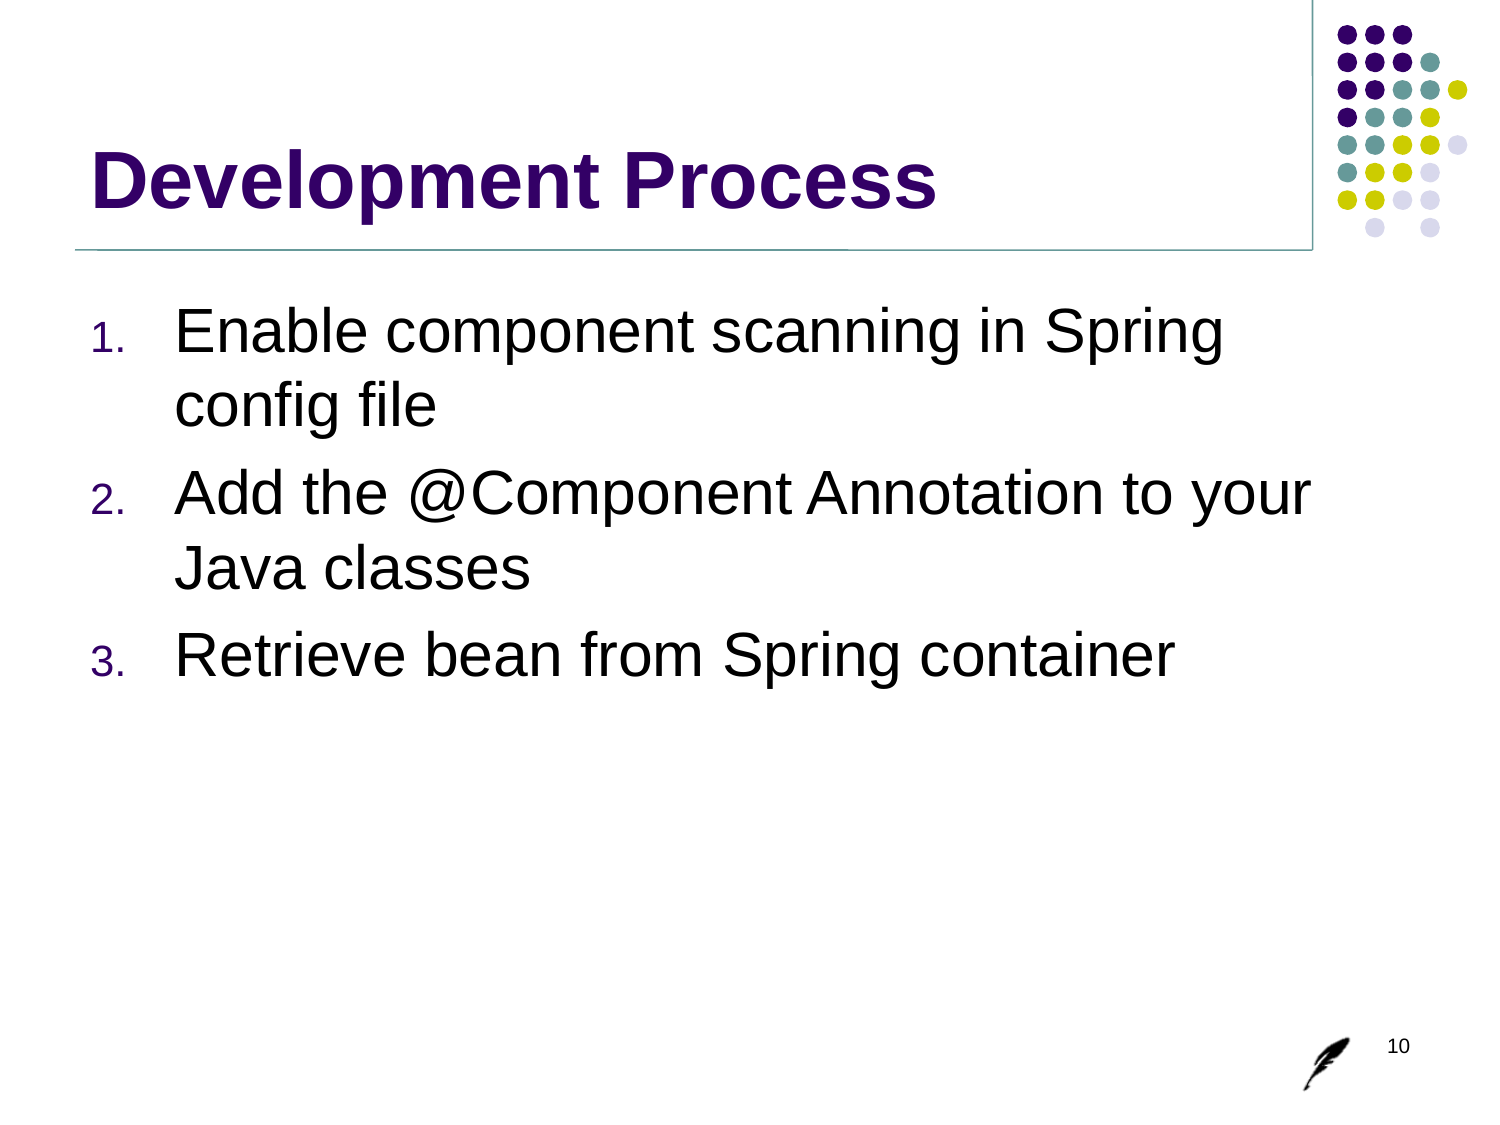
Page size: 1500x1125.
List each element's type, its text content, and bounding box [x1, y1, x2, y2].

list Enable component scanning in Spring config file Add the @Component Annotation to your Java classes Retrieve bean from Spring container [75, 282, 1425, 1006]
title Development Process [75, 20, 1313, 233]
slide_number 10 [1074, 1025, 1425, 1100]
